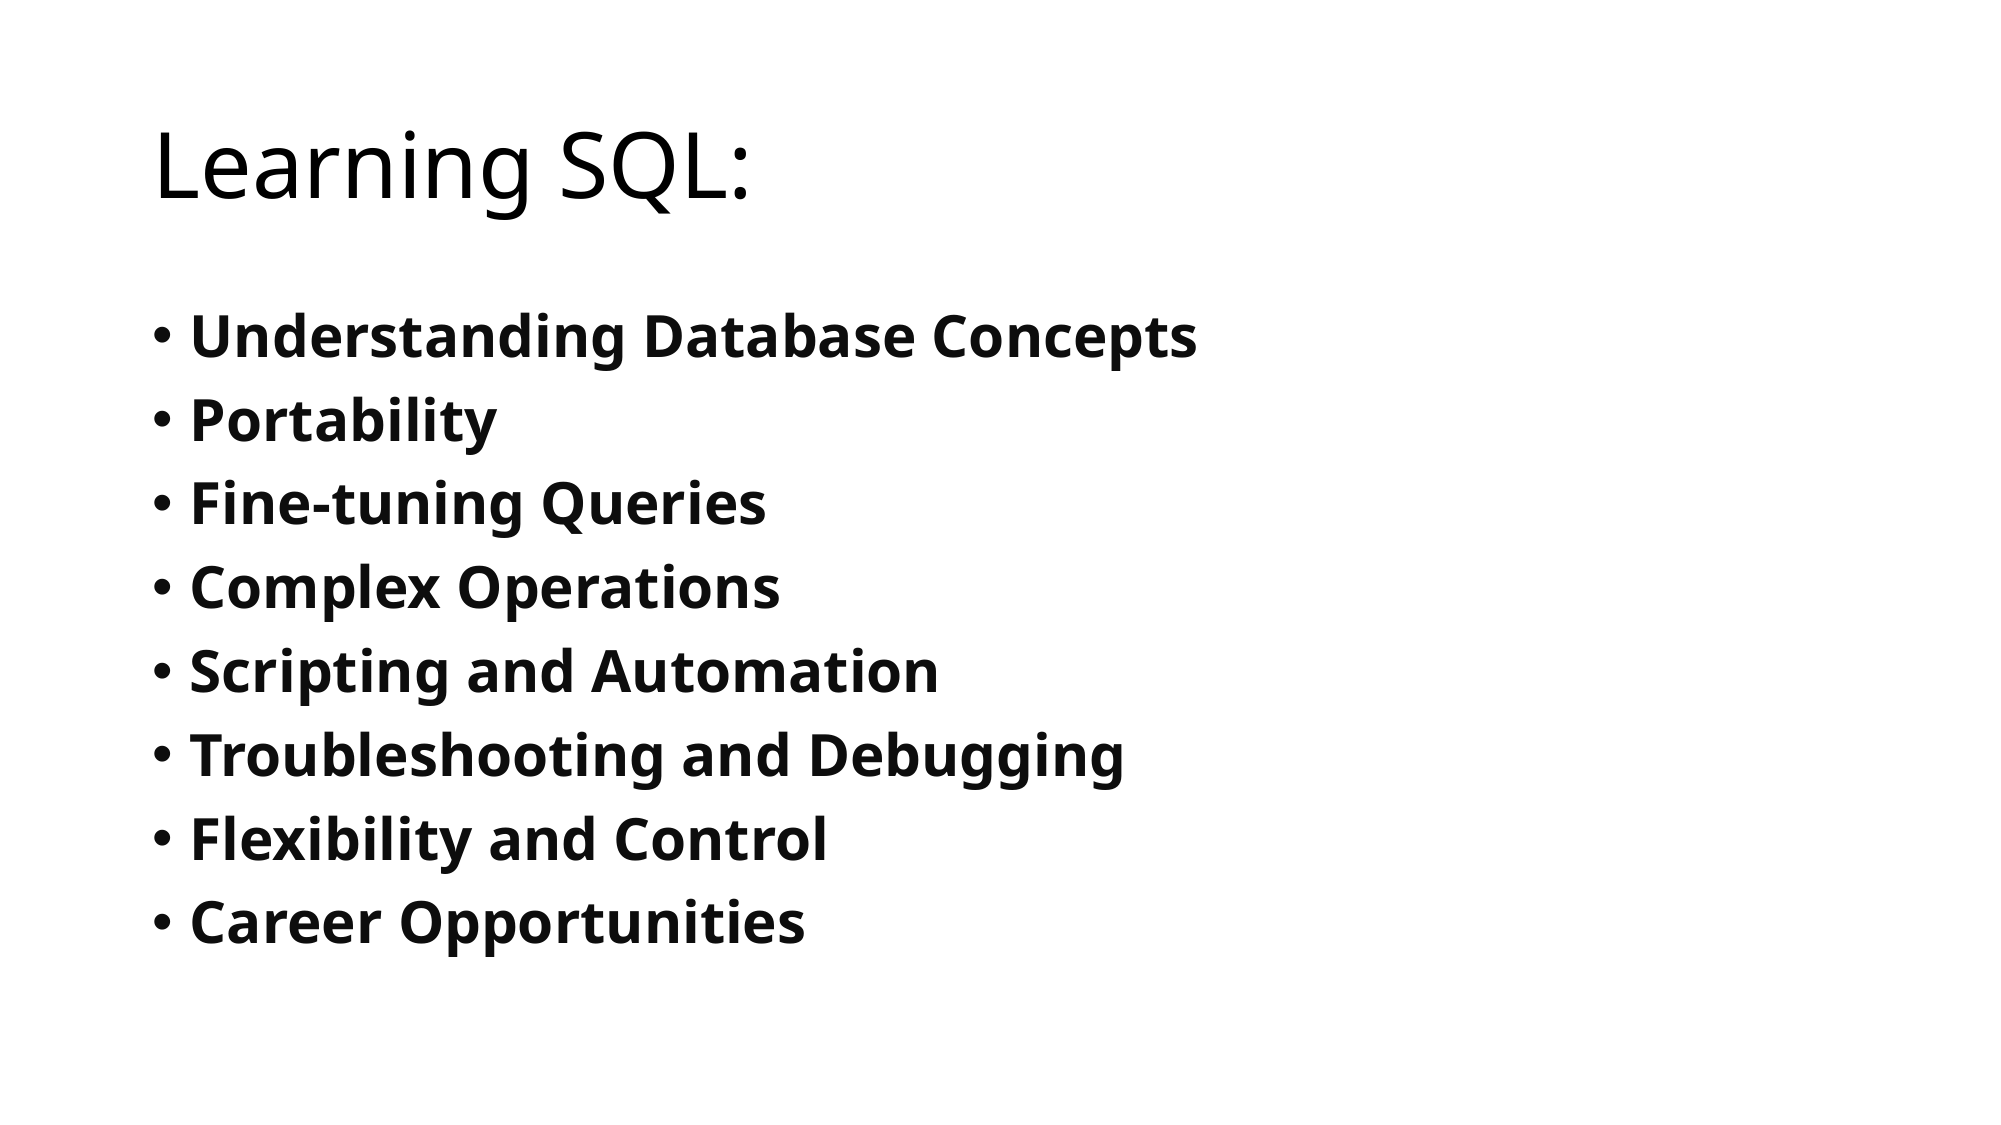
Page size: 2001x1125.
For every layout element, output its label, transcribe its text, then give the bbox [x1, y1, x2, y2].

list Understanding Database Concepts Portability Fine-tuning Queries Complex Operations Scripting and Automation Troubleshooting and Debugging Flexibility and Control Career Opportunities [137, 299, 1863, 1014]
title Learning SQL: [137, 59, 1863, 278]
